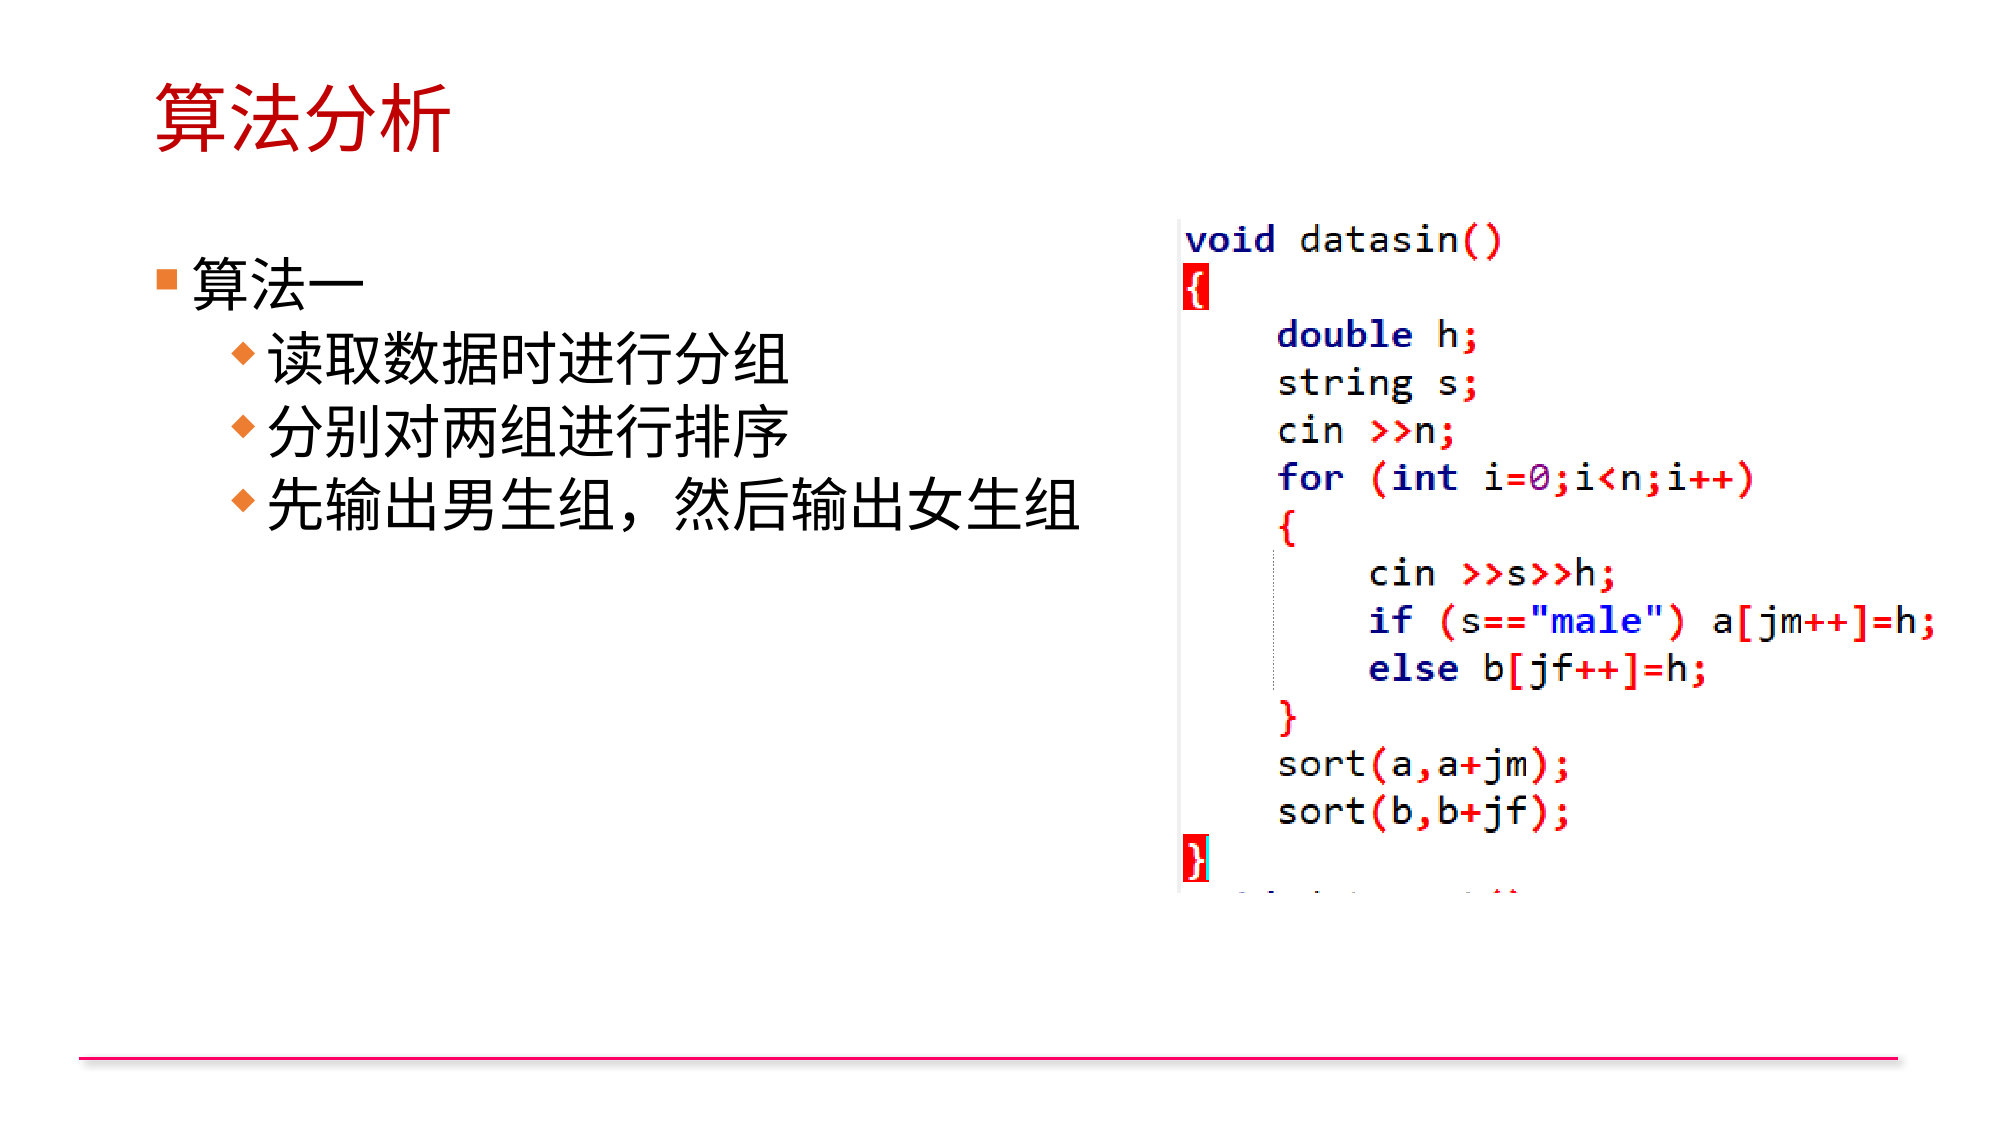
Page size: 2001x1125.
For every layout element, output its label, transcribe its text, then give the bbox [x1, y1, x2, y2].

title 算法分析 [138, 60, 1864, 185]
list 算法一 读取数据时进行分组 分别对两组进行排序 先输出男生组，然后输出女生组 [138, 248, 1864, 1014]
picture [1177, 219, 1969, 893]
